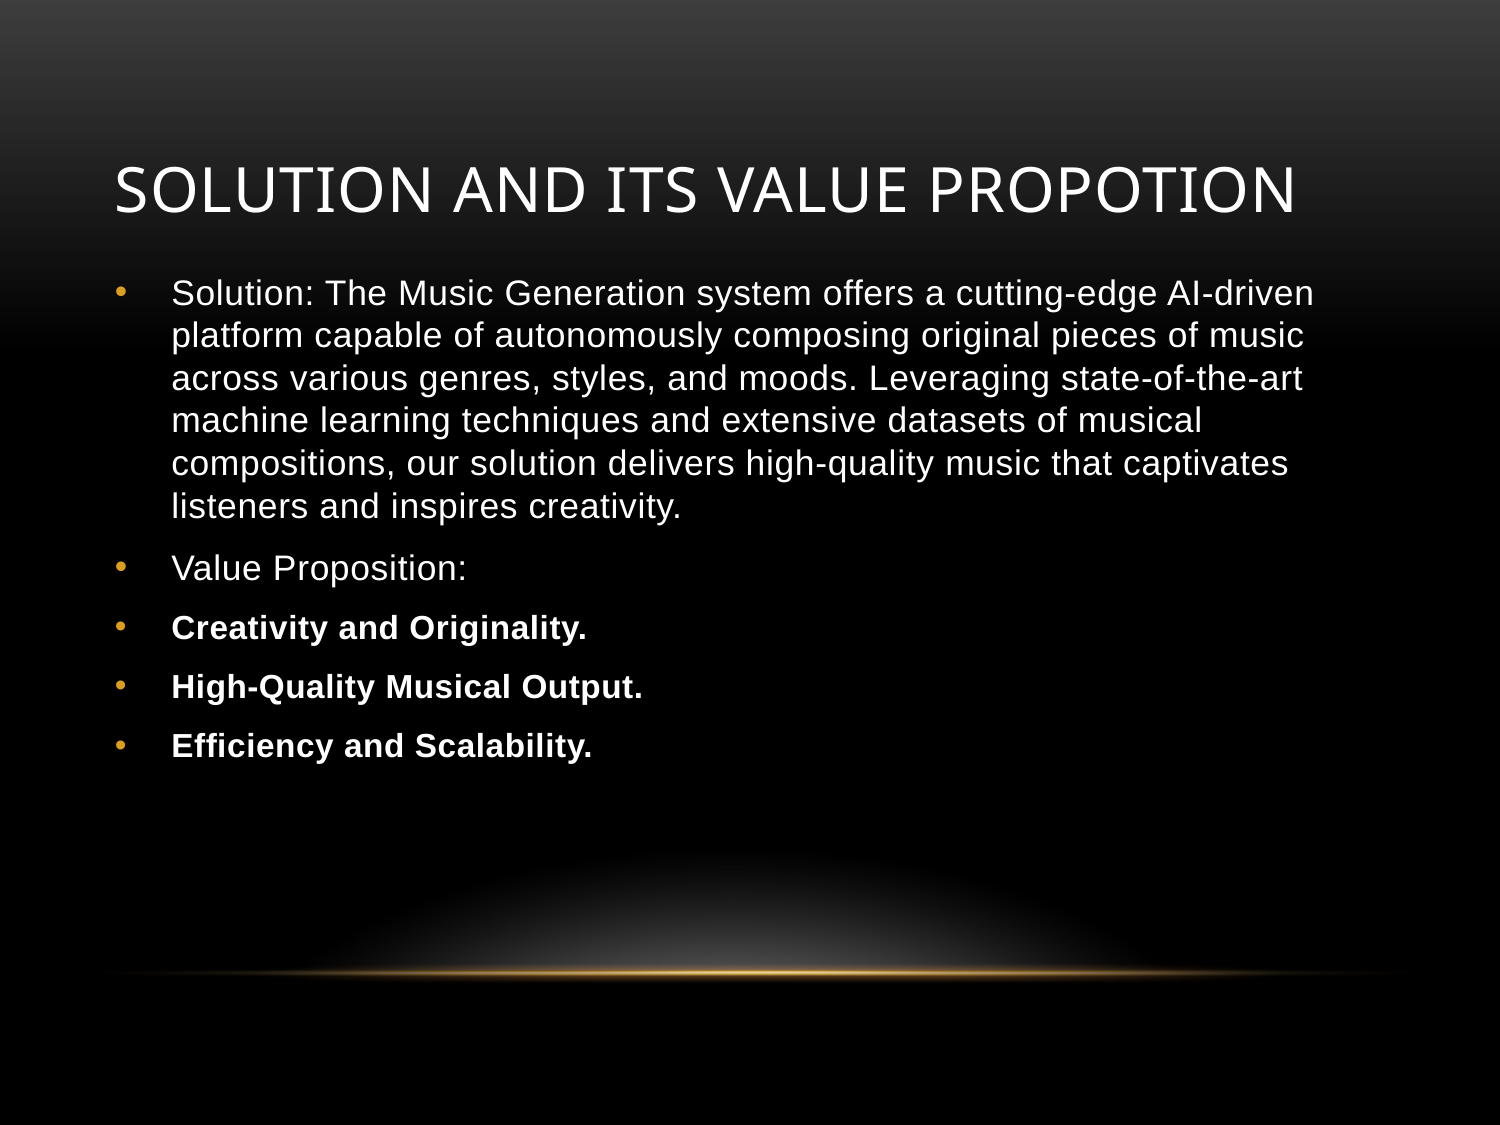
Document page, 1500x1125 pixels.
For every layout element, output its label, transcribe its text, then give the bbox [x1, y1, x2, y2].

title SOLUTION AND ITS VALUE PROPOTION [99, 45, 1400, 233]
picture [0, 0, 1500, 1125]
list Solution: The Music Generation system offers a cutting-edge AI-driven platform capable of autonomously composing original pieces of music across various genres, styles, and moods. Leveraging state-of-the-art machine learning techniques and extensive datasets of musical compositions, our solution delivers high-quality music that captivates listeners and inspires creativity. Value Proposition: Creativity and Originality. High-Quality Musical Output. Efficiency and Scalability. [99, 262, 1400, 938]
